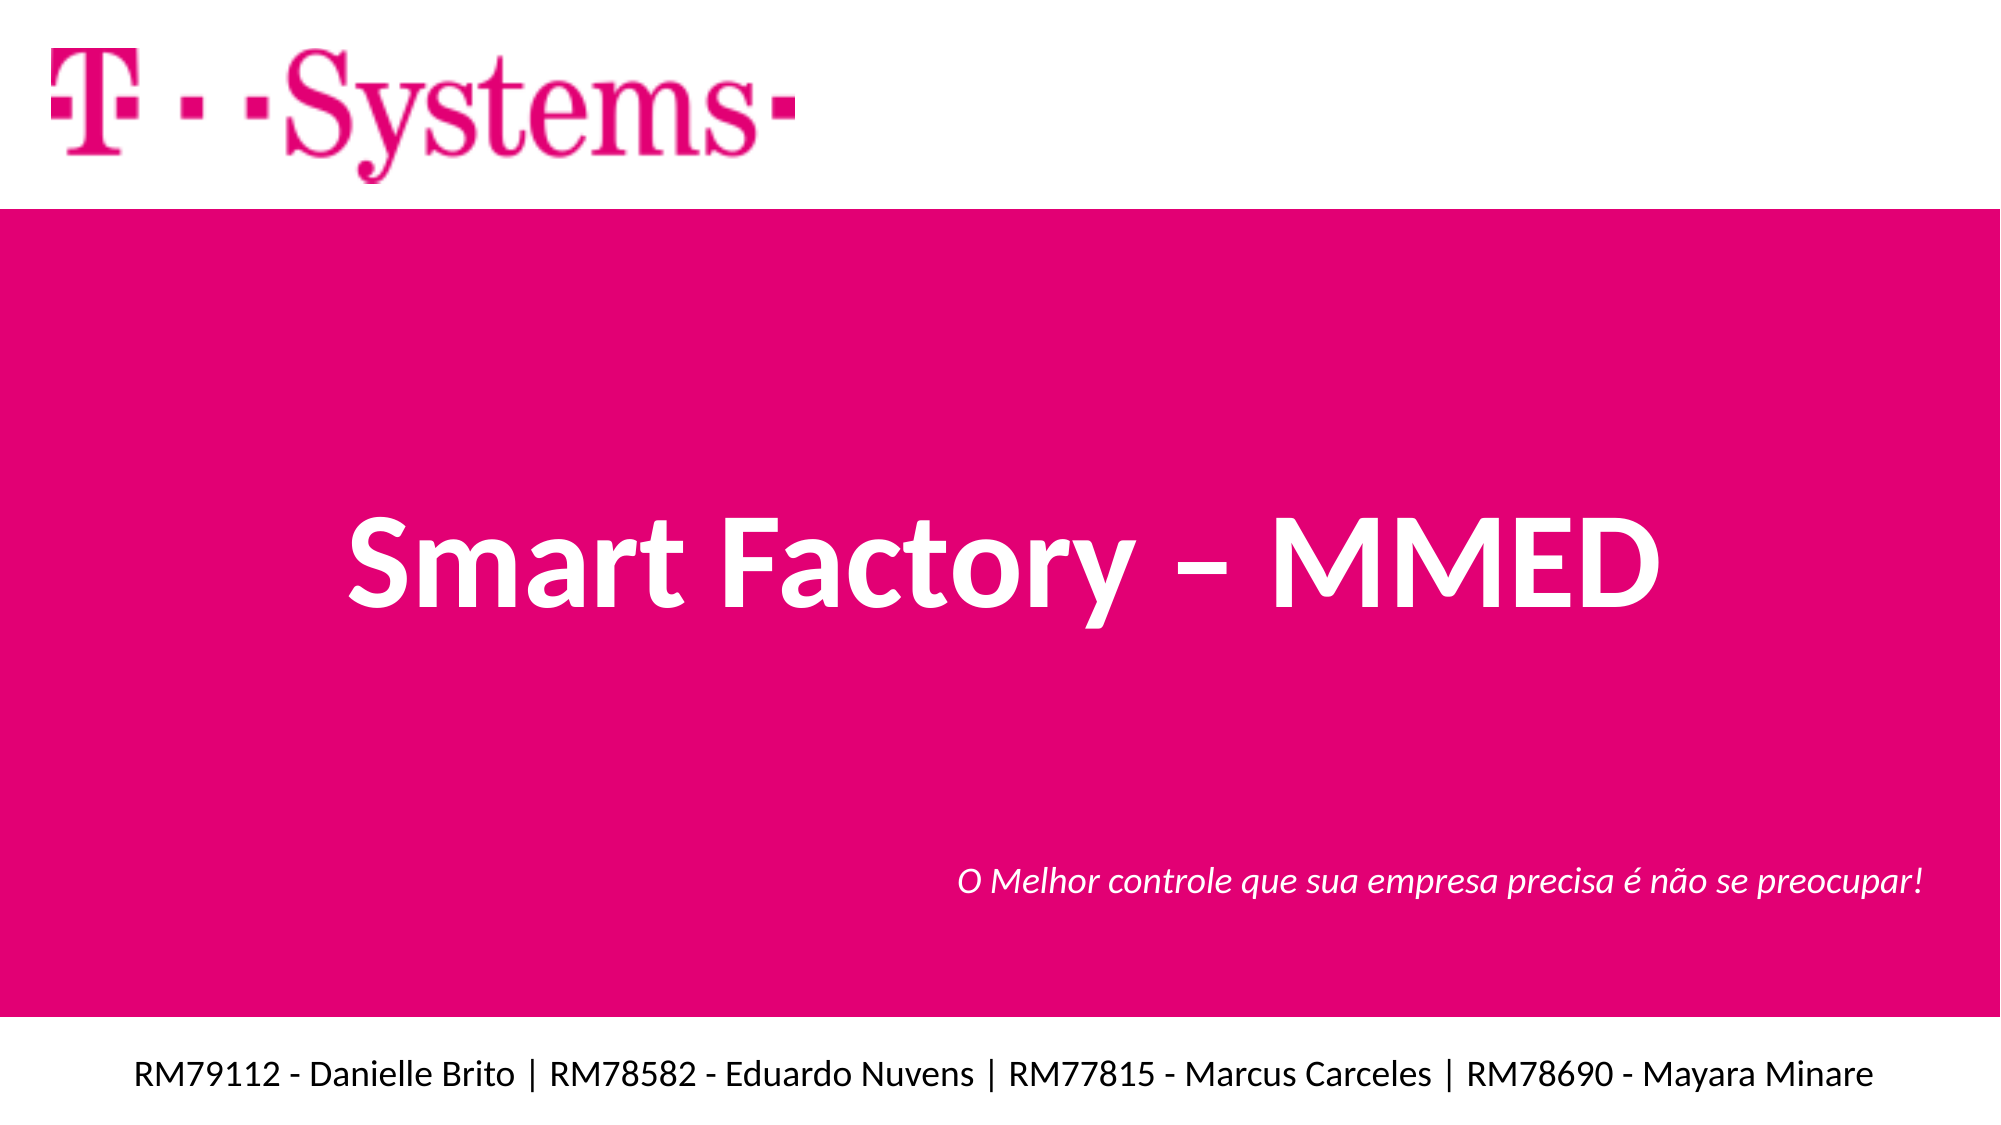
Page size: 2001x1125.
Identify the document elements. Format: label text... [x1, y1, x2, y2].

text_box O Melhor controle que sua empresa precisa é não se preocupar! [942, 849, 1941, 954]
text_box RM79112 - Danielle Brito | RM78582 - Eduardo Nuvens | RM77815 - Marcus Carceles | RM78690 - Mayara Minare [119, 1041, 1891, 1102]
text_box [0, 209, 2000, 1017]
picture [51, 48, 795, 185]
title Smart Factory – MMED [262, 465, 1747, 645]
